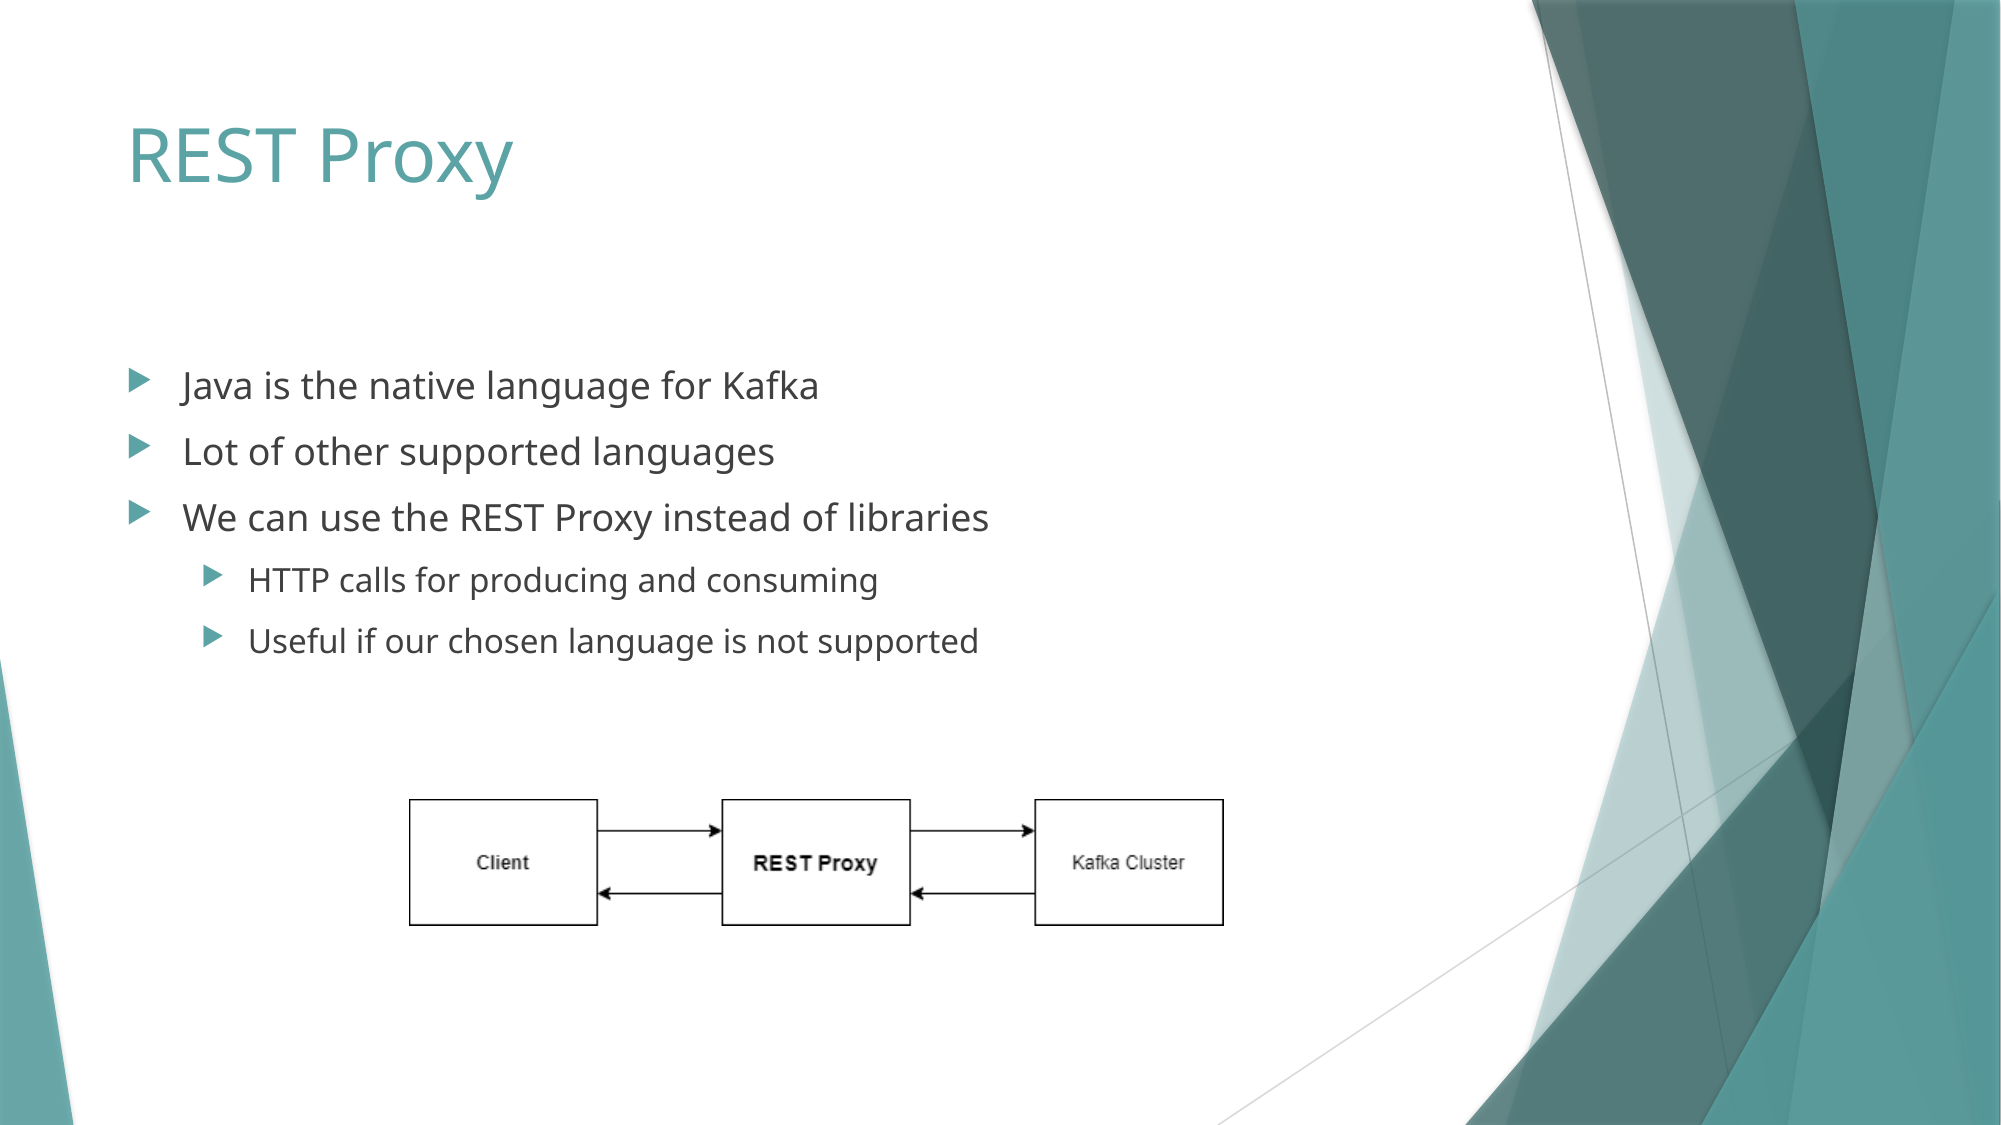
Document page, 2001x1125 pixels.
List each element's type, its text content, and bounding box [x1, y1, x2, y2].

title REST Proxy [111, 99, 1522, 317]
list Java is the native language for Kafka Lot of other supported languages We can use the REST Proxy instead of libraries HTTP calls for producing and consuming Useful if our chosen language is not supported [111, 354, 1522, 992]
picture [408, 798, 1224, 927]
